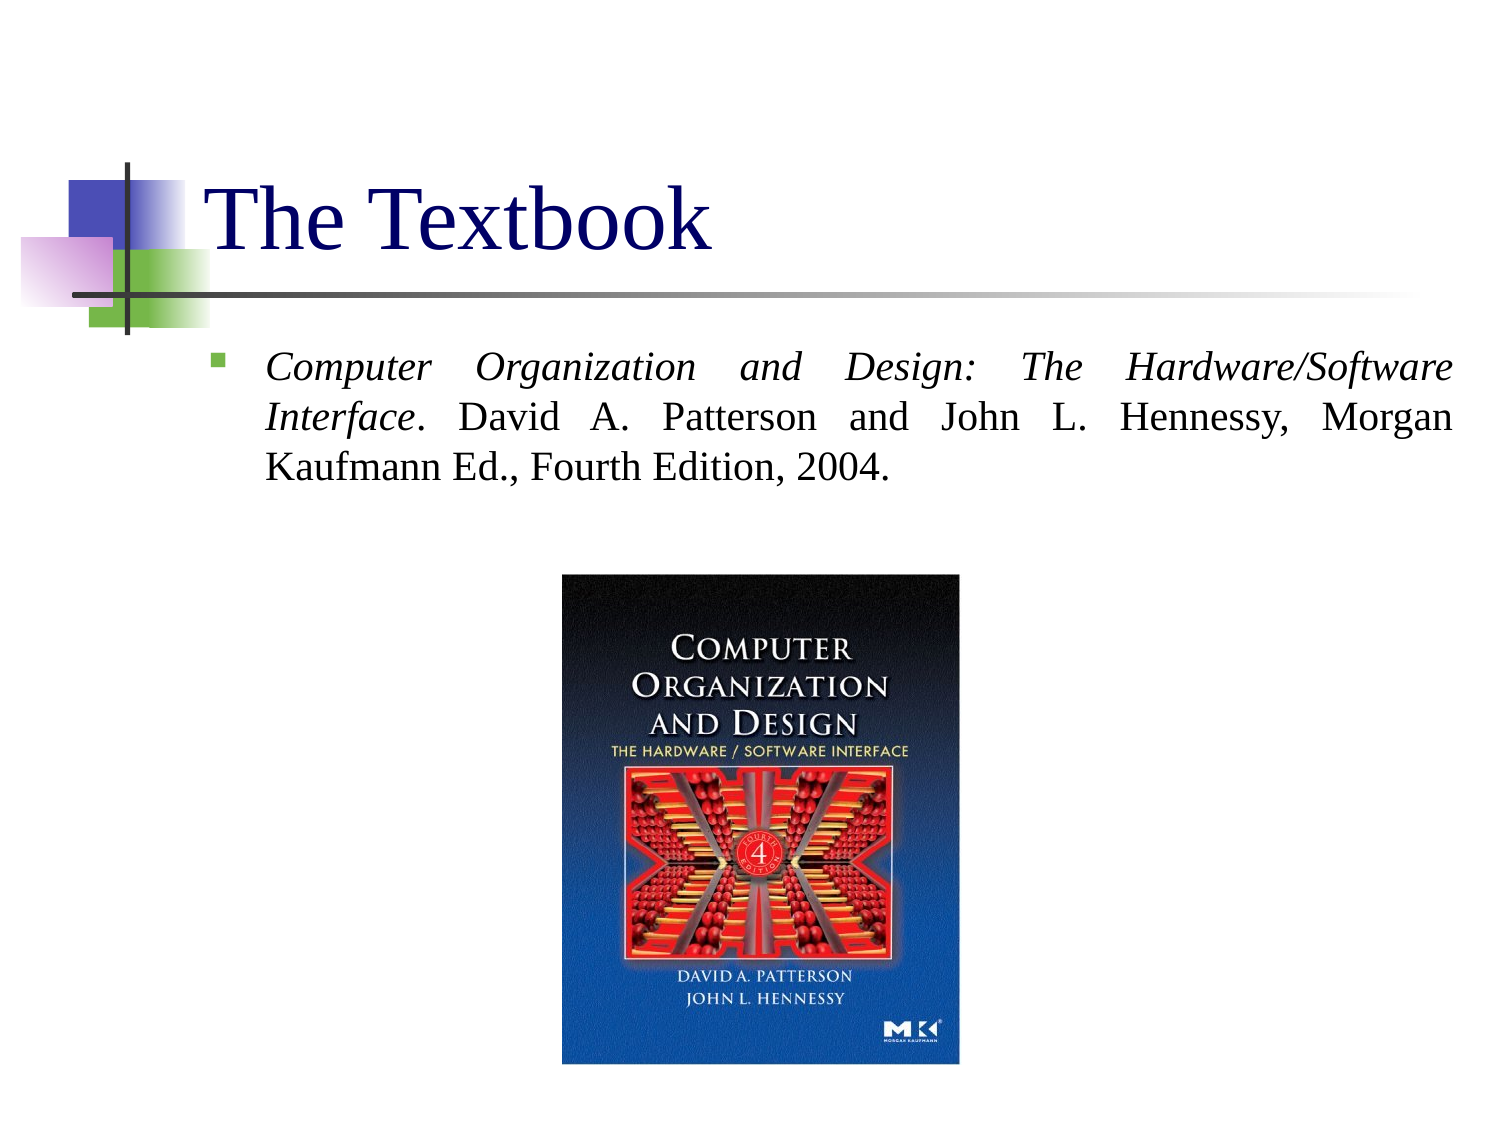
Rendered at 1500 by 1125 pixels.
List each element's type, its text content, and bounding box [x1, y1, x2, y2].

picture [562, 573, 962, 1065]
title The Textbook [188, 34, 1468, 276]
list Computer Organization and Design: The Hardware/Software Interface. David A. Patterson and John L. Hennessy, Morgan Kaufmann Ed., Fourth Edition, 2004. [193, 330, 1470, 528]
